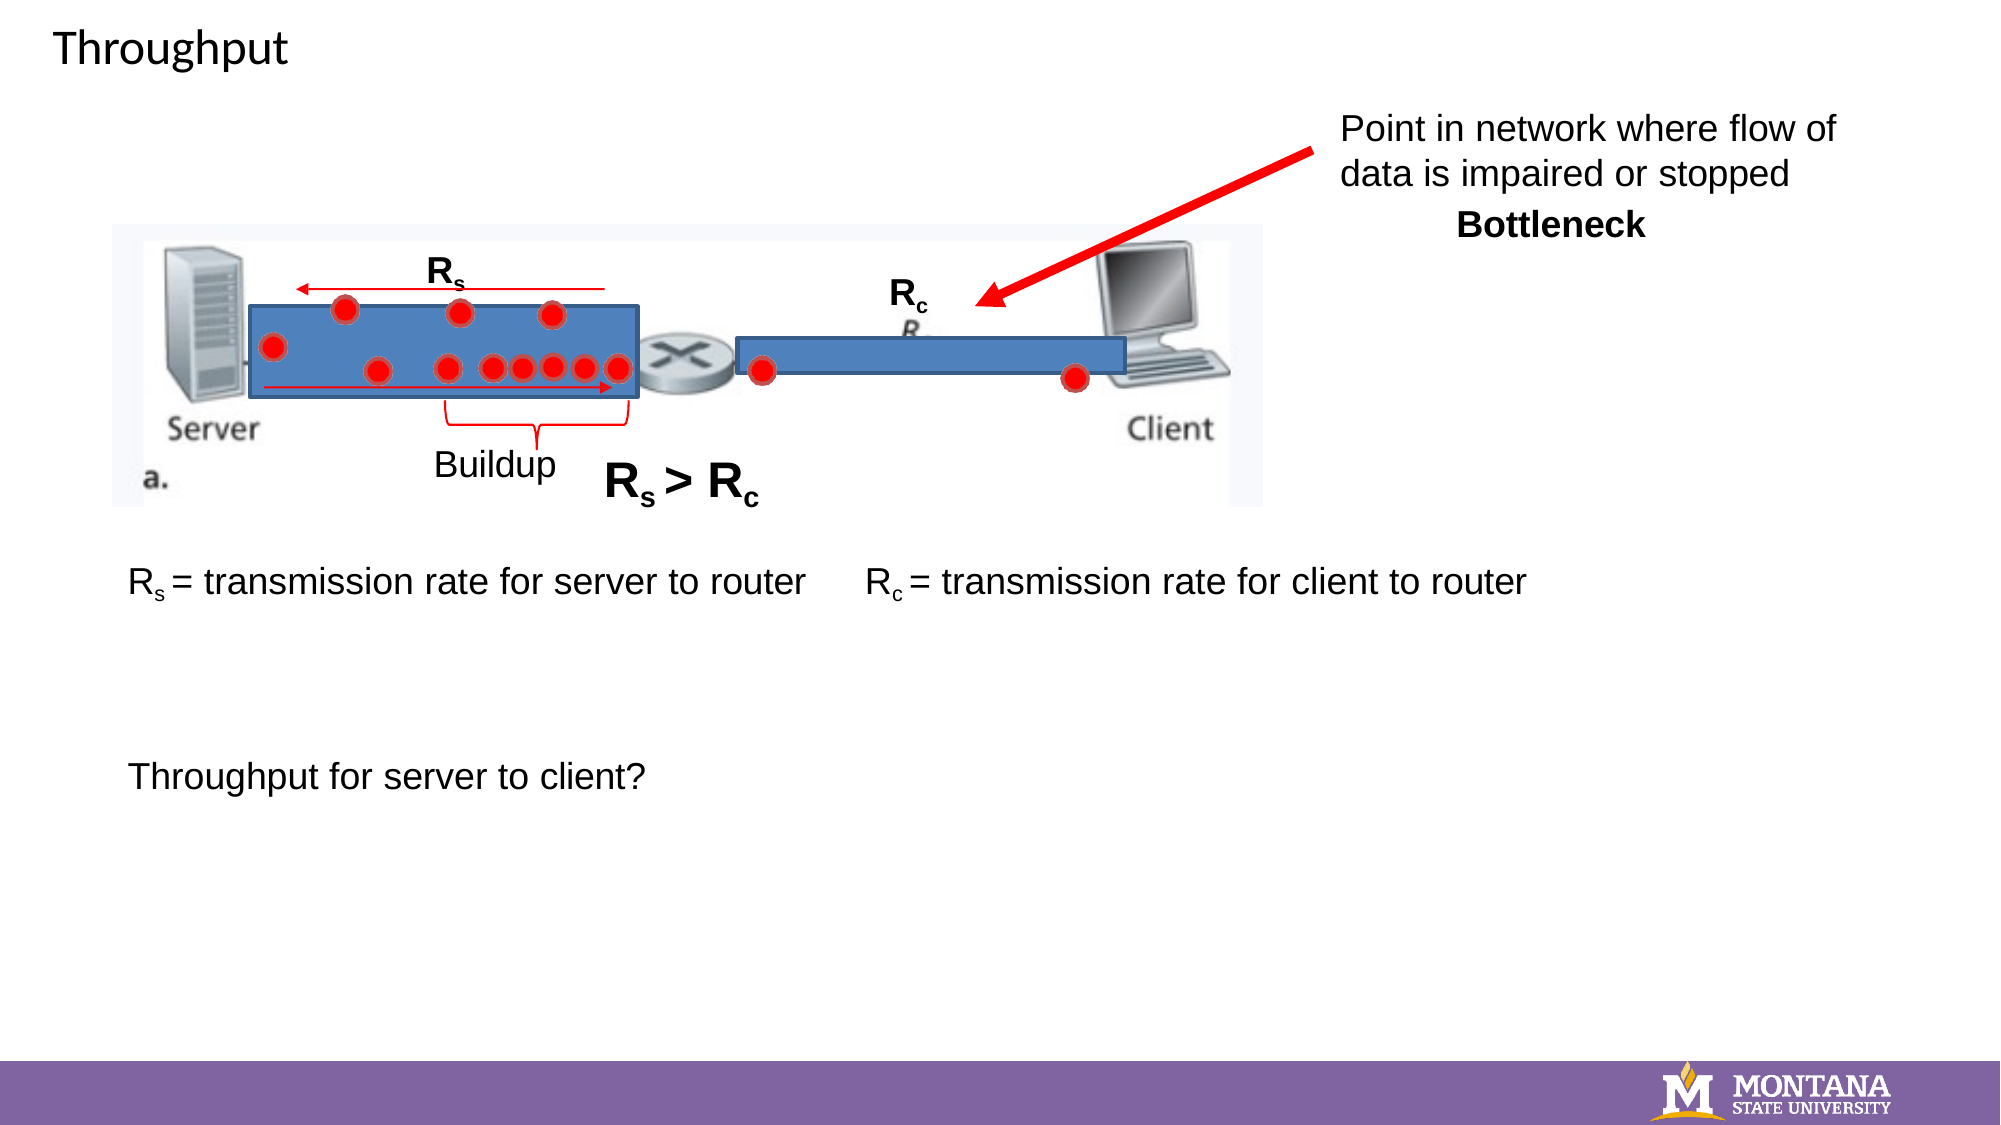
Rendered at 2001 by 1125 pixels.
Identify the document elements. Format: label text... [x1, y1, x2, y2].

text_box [1892, 1060, 2000, 1125]
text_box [247, 303, 253, 400]
text_box Point in network where flow of data is impaired or stopped Bottleneck [1338, 102, 1841, 245]
text_box Throughput for server to client? [125, 749, 651, 797]
text_box Rc = transmission rate for client to router [858, 554, 1539, 606]
picture [1649, 1060, 1892, 1122]
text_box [258, 145, 1315, 451]
text_box Rs = transmission rate for server to router [121, 554, 817, 606]
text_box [0, 1060, 1647, 1125]
title Throughput [12, 12, 788, 203]
picture [112, 224, 1264, 507]
